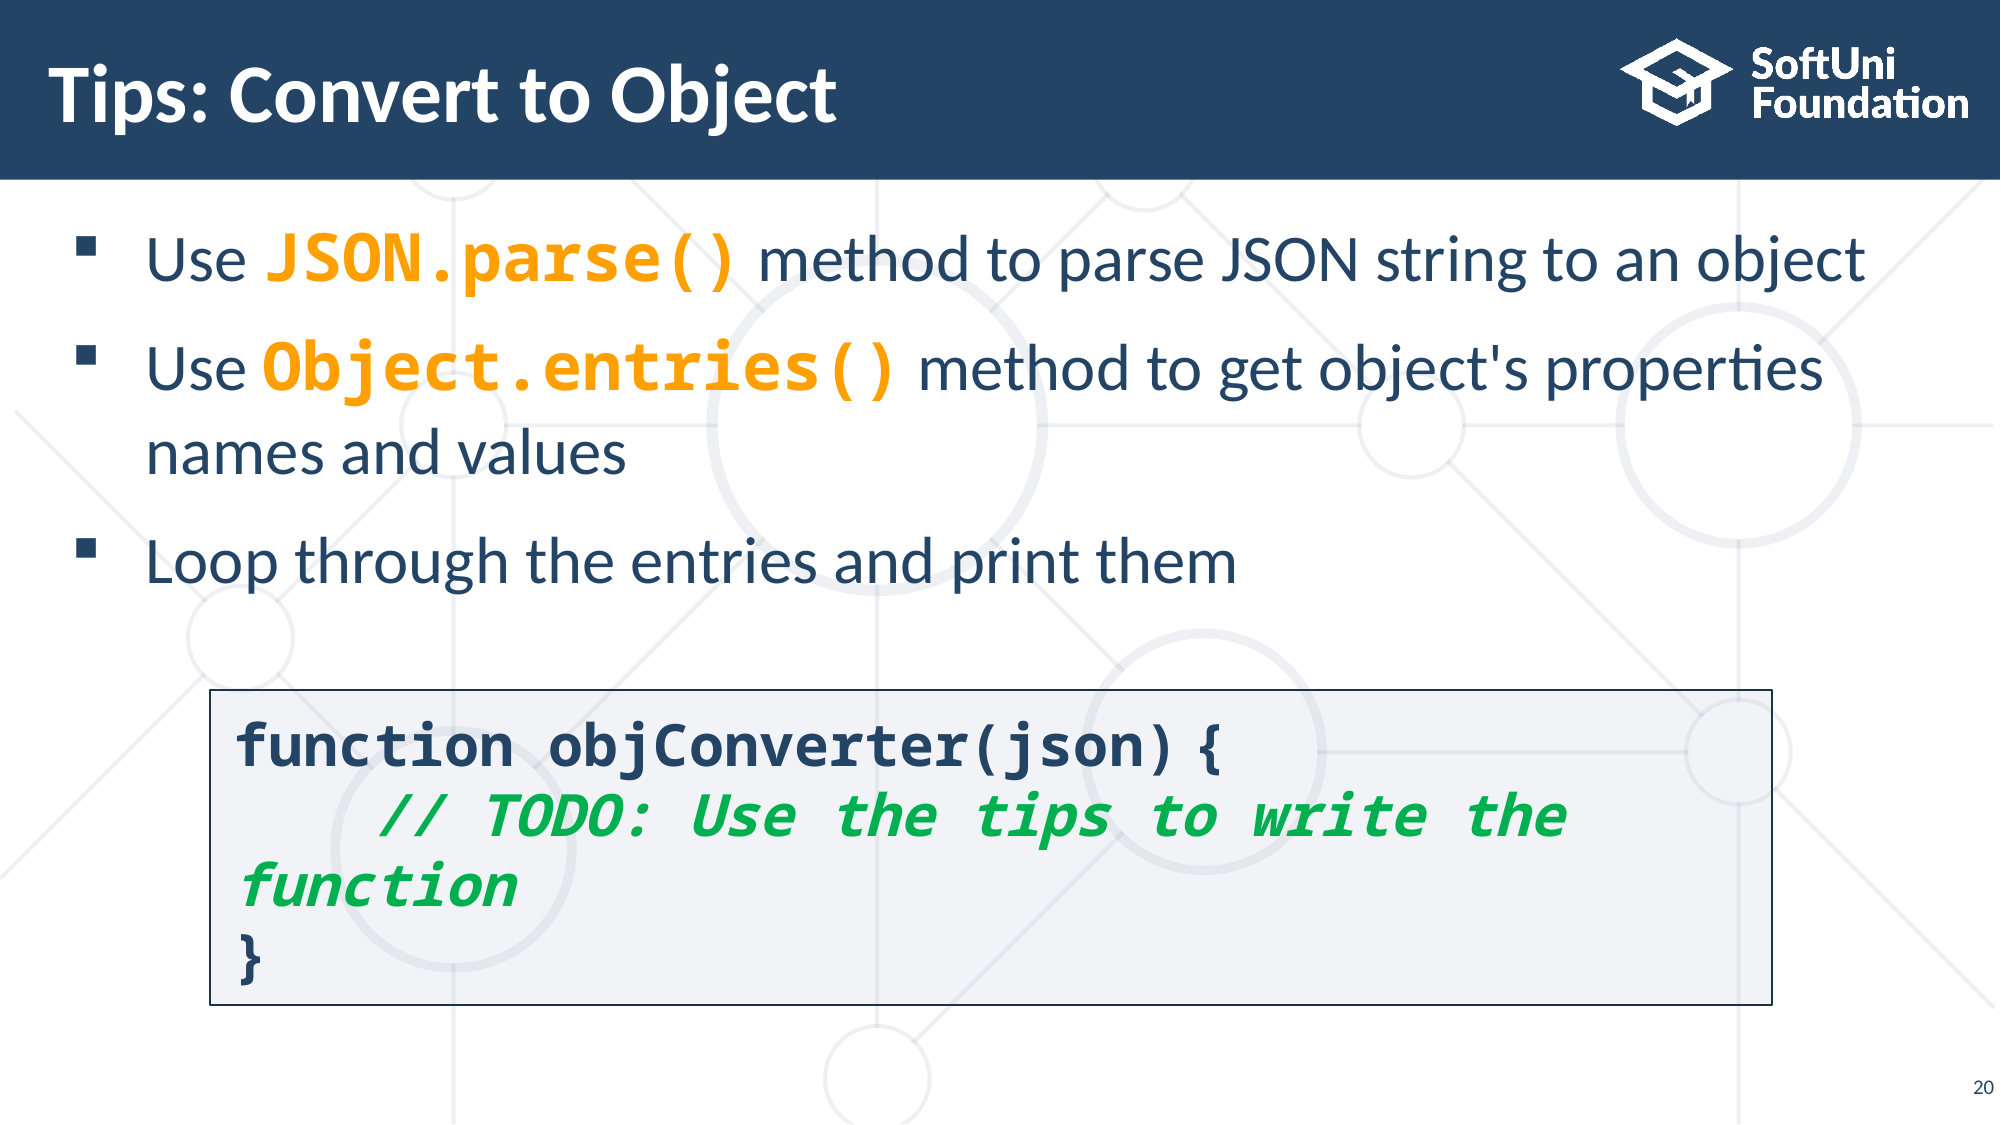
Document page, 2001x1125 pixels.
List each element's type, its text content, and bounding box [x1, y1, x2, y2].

text_box function objConverter(json) { // TODO: Use the tips to write the function } [210, 690, 1773, 1006]
list Use JSON.parse() method to parse JSON string to an object Use Object.entries() method to get object's properties names and values Loop through the entries and print them [53, 204, 1930, 508]
picture [1619, 38, 1968, 126]
slide_number 20 [1929, 1070, 2000, 1103]
title Tips: Convert to Object [31, 16, 1591, 162]
